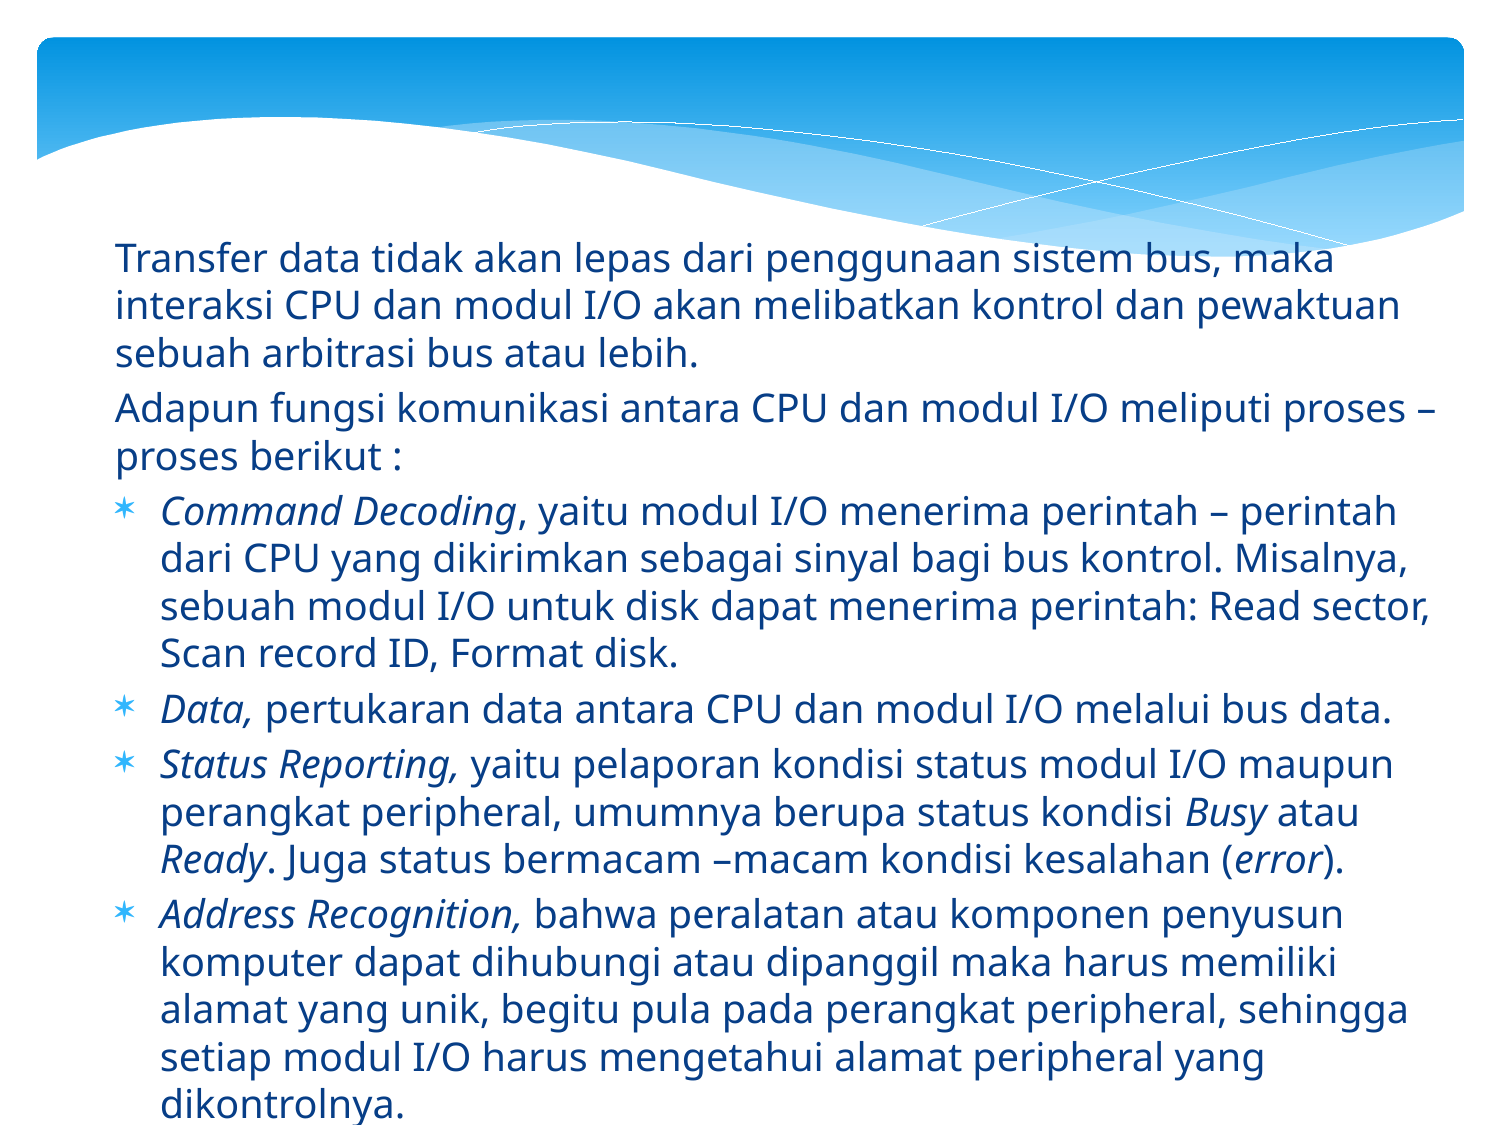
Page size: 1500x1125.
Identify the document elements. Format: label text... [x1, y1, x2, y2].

list Transfer data tidak akan lepas dari penggunaan sistem bus, maka interaksi CPU dan modul I/O akan melibatkan kontrol dan pewaktuan sebuah arbitrasi bus atau lebih. Adapun fungsi komunikasi antara CPU dan modul I/O meliputi proses – proses berikut : Command Decoding, yaitu modul I/O menerima perintah – perintah dari CPU yang dikirimkan sebagai sinyal bagi bus kontrol. Misalnya, sebuah modul I/O untuk disk dapat menerima perintah: Read sector, Scan record ID, Format disk. Data, pertukaran data antara CPU dan modul I/O melalui bus data. Status Reporting, yaitu pelaporan kondisi status modul I/O maupun perangkat peripheral, umumnya berupa status kondisi Busy atau Ready. Juga status bermacam –macam kondisi kesalahan (error). Address Recognition, bahwa peralatan atau komponen penyusun komputer dapat dihubungi atau dipanggil maka harus memiliki alamat yang unik, begitu pula pada perangkat peripheral, sehingga setiap modul I/O harus mengetahui alamat peripheral yang dikontrolnya. [99, 224, 1463, 1100]
